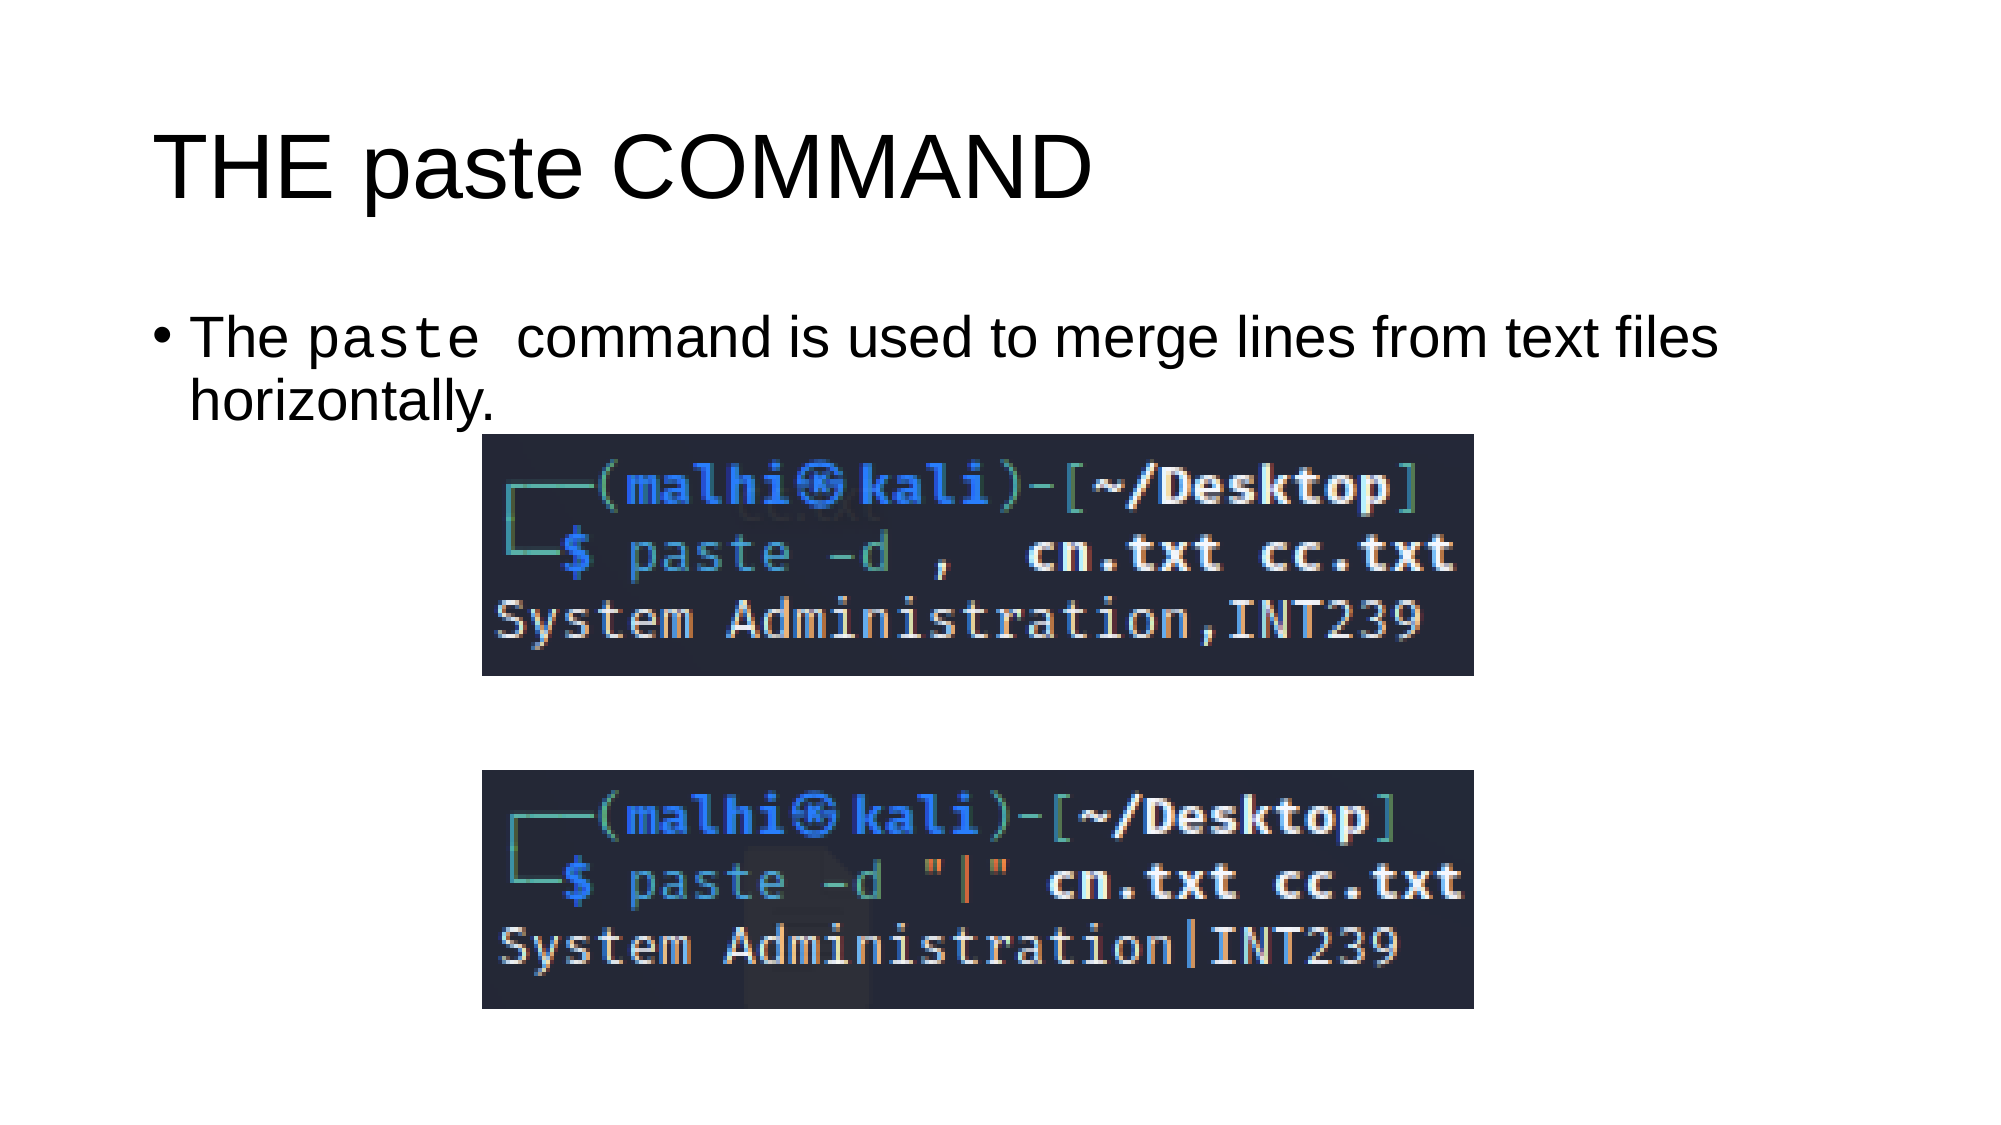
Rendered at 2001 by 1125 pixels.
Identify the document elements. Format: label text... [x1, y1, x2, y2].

list The paste command is used to merge lines from text files horizontally. [137, 299, 1863, 1014]
picture [482, 770, 1474, 1009]
picture [482, 434, 1474, 676]
title THE paste COMMAND [137, 59, 1863, 278]
